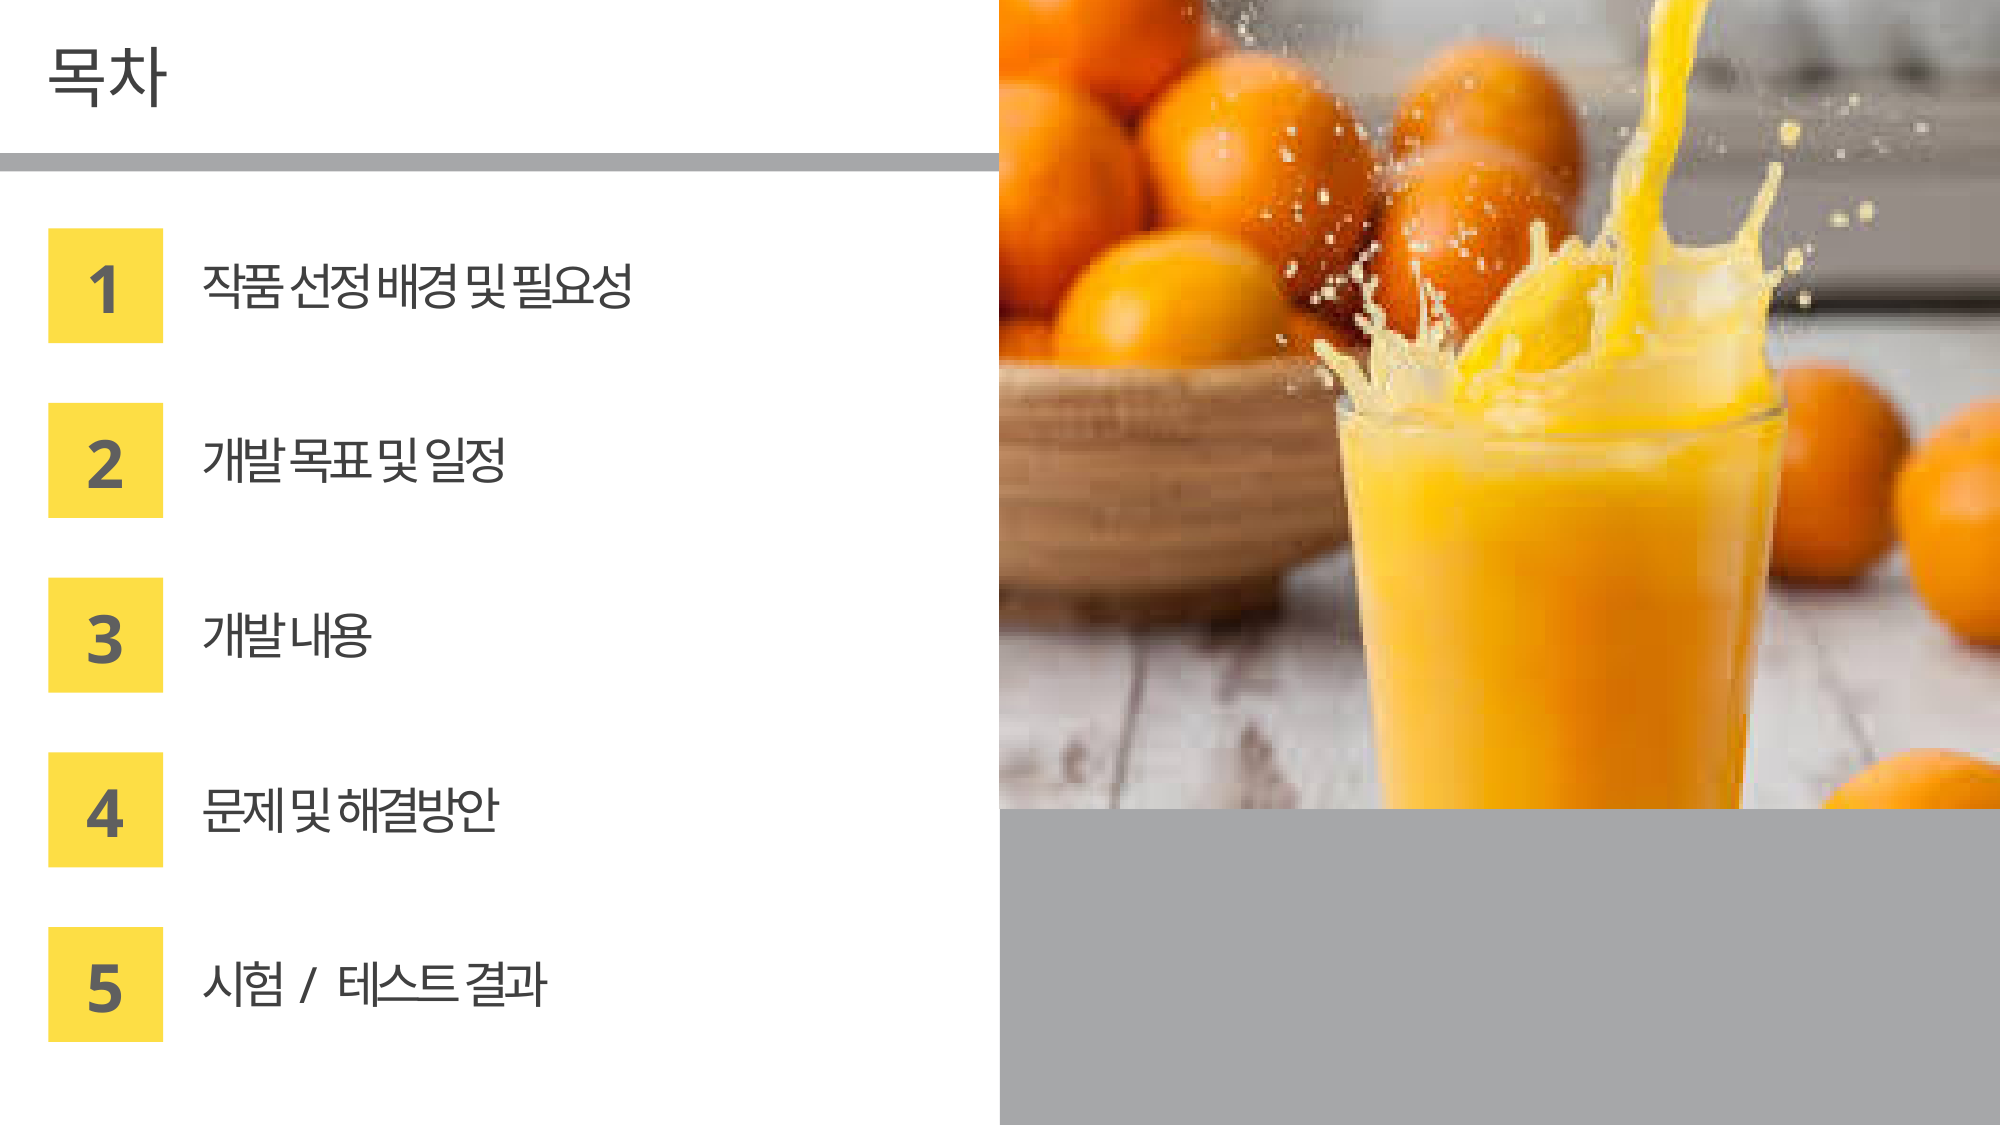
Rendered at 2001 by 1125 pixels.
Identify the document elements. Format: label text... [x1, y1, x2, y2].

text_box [48, 577, 600, 693]
text_box [0, 152, 999, 173]
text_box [48, 752, 600, 868]
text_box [48, 402, 600, 518]
picture [999, 0, 2000, 809]
text_box 목차 [31, 28, 185, 124]
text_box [48, 228, 786, 344]
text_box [48, 927, 600, 1043]
text_box [999, 809, 2000, 1125]
